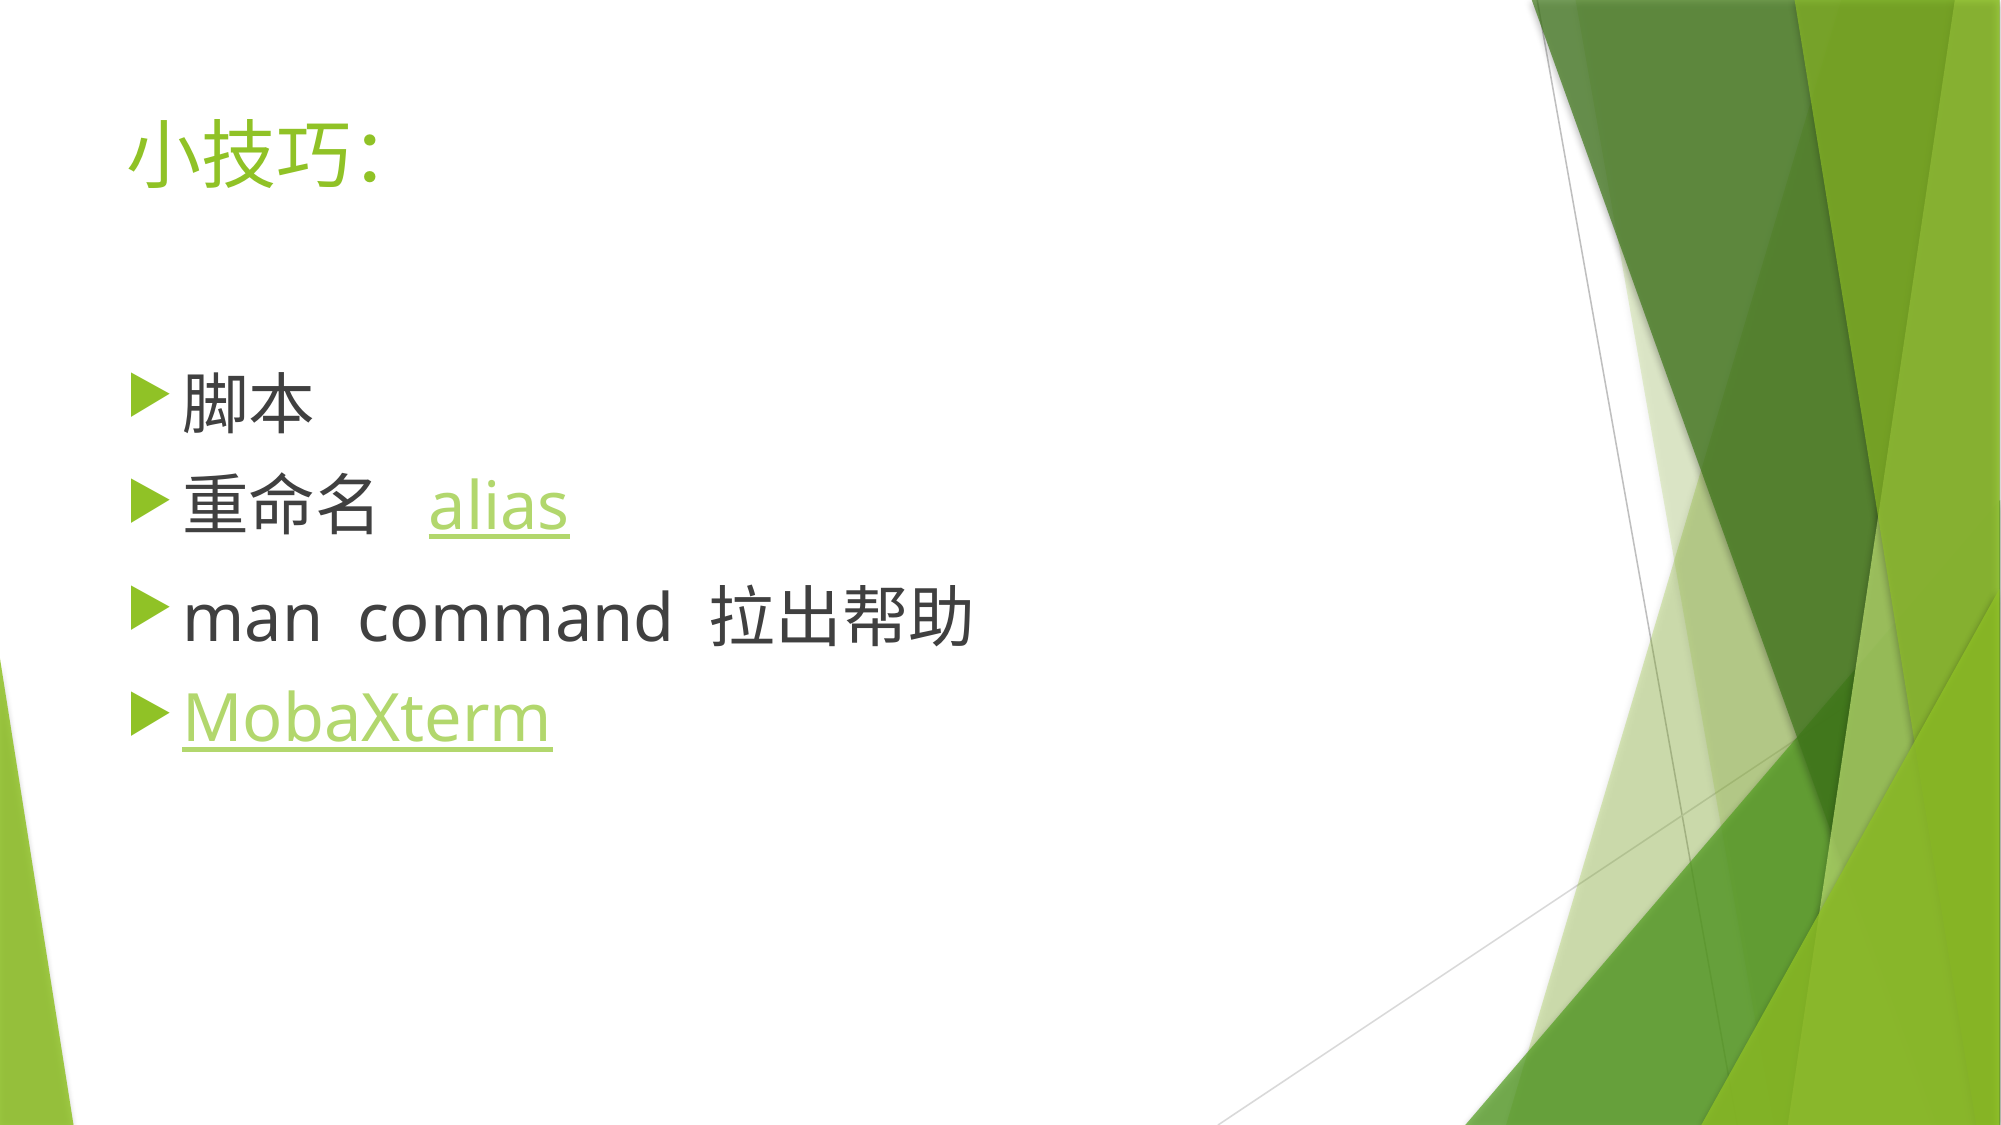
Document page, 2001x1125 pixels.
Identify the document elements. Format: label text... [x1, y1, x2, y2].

title 小技巧： [111, 99, 1522, 317]
list 脚本 重命名 alias man command 拉出帮助 MobaXterm [111, 354, 1522, 992]
